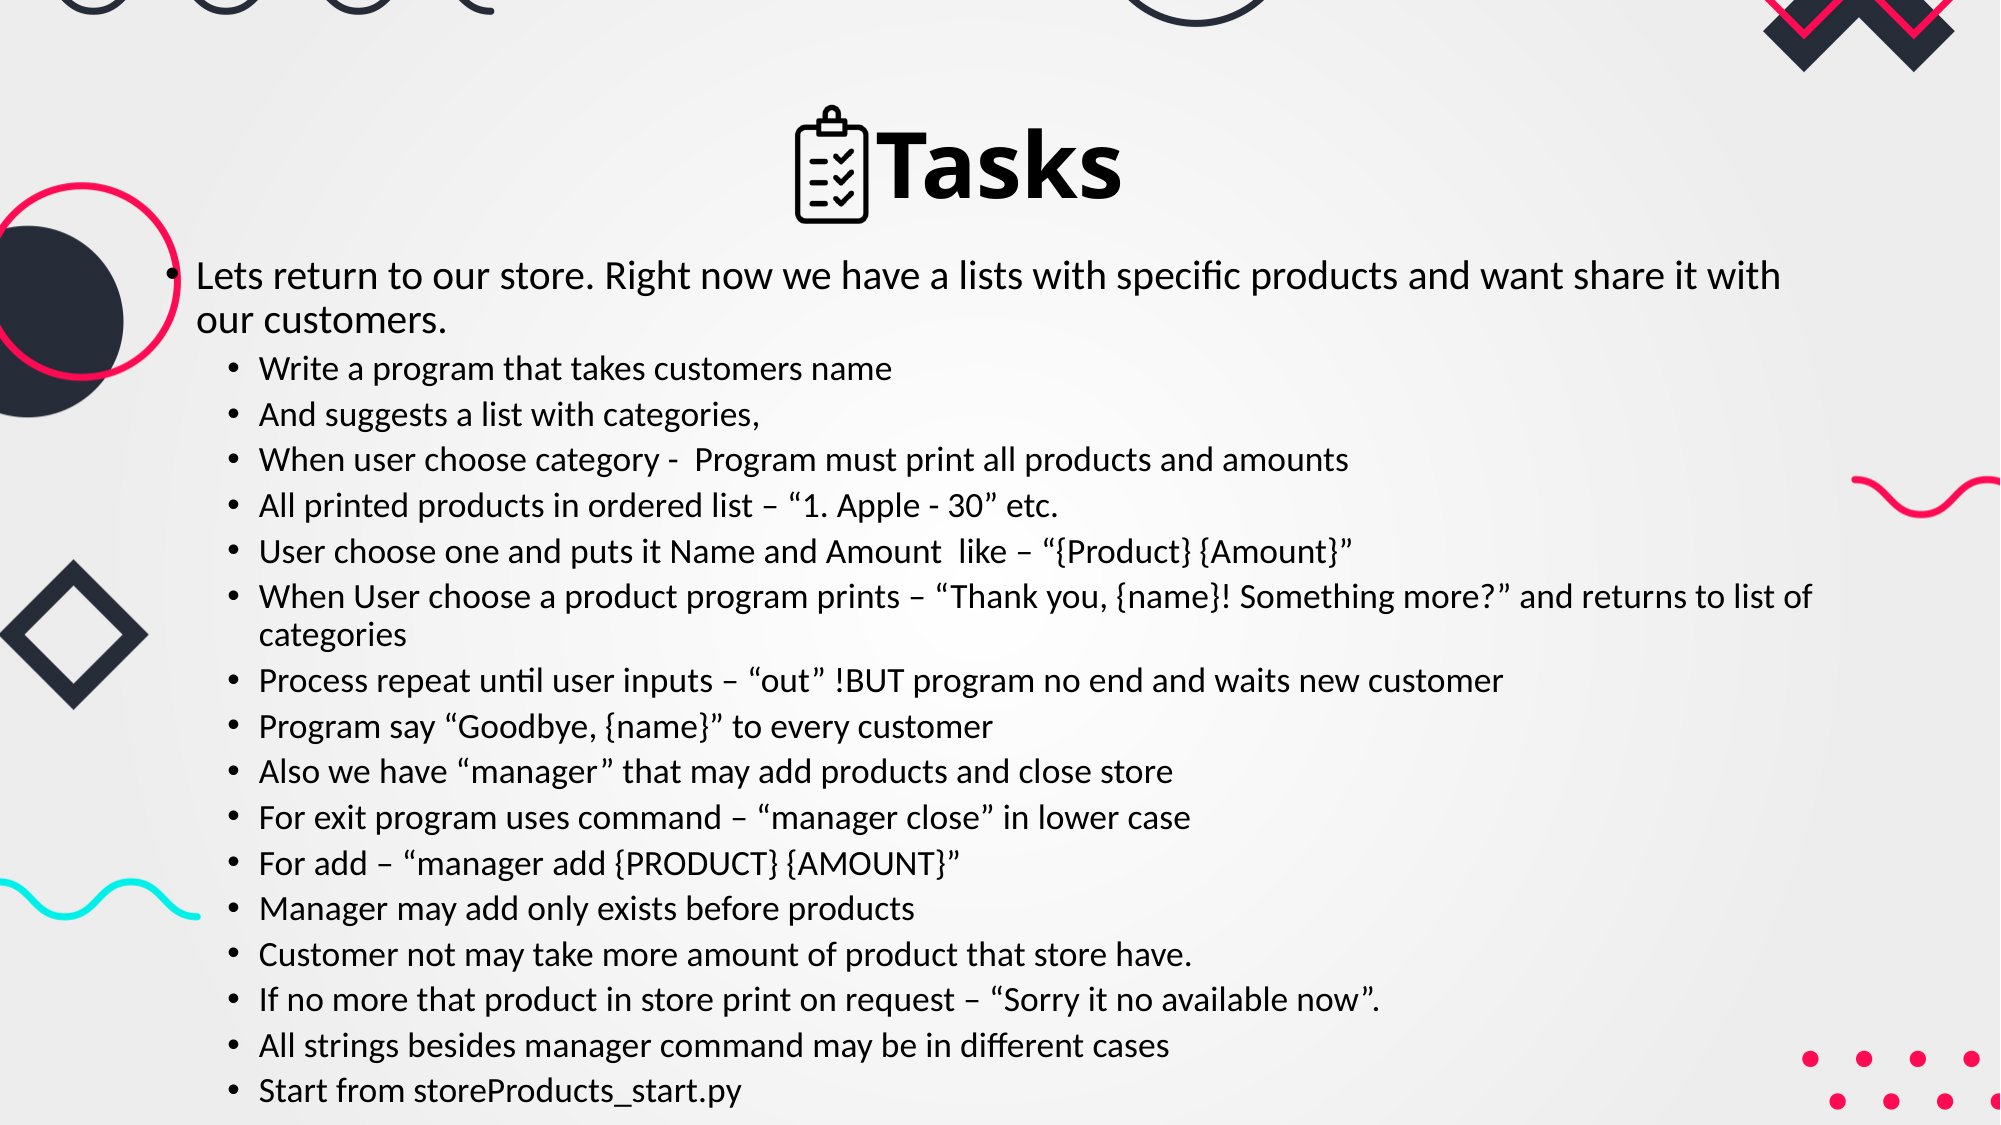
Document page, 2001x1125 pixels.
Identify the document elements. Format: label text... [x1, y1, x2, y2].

list Lets return to our store. Right now we have a lists with specific products and want share it with our customers. Write a program that takes customers name And suggests a list with categories, When user choose category - Program must print all products and amounts All printed products in ordered list – “1. Apple - 30” etc. User choose one and puts it Name and Amount like – “{Product} {Amount}” When User choose a product program prints – “Thank you, {name}! Something more?” and returns to list of categories Process repeat until user inputs – “out” !BUT program no end and waits new customer Program say “Goodbye, {name}” to every customer Also we have “manager” that may add products and close store For exit program uses command – “manager close” in lower case For add – “manager add {PRODUCT} {AMOUNT}” Manager may add only exists before products Customer not may take more amount of product that store have. If no more that product in store print on request – “Sorry it no available now”. All strings besides manager command may be in different cases Start from storeProducts_start.py [150, 278, 1863, 1125]
picture [0, 0, 2000, 1125]
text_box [137, 59, 1863, 278]
